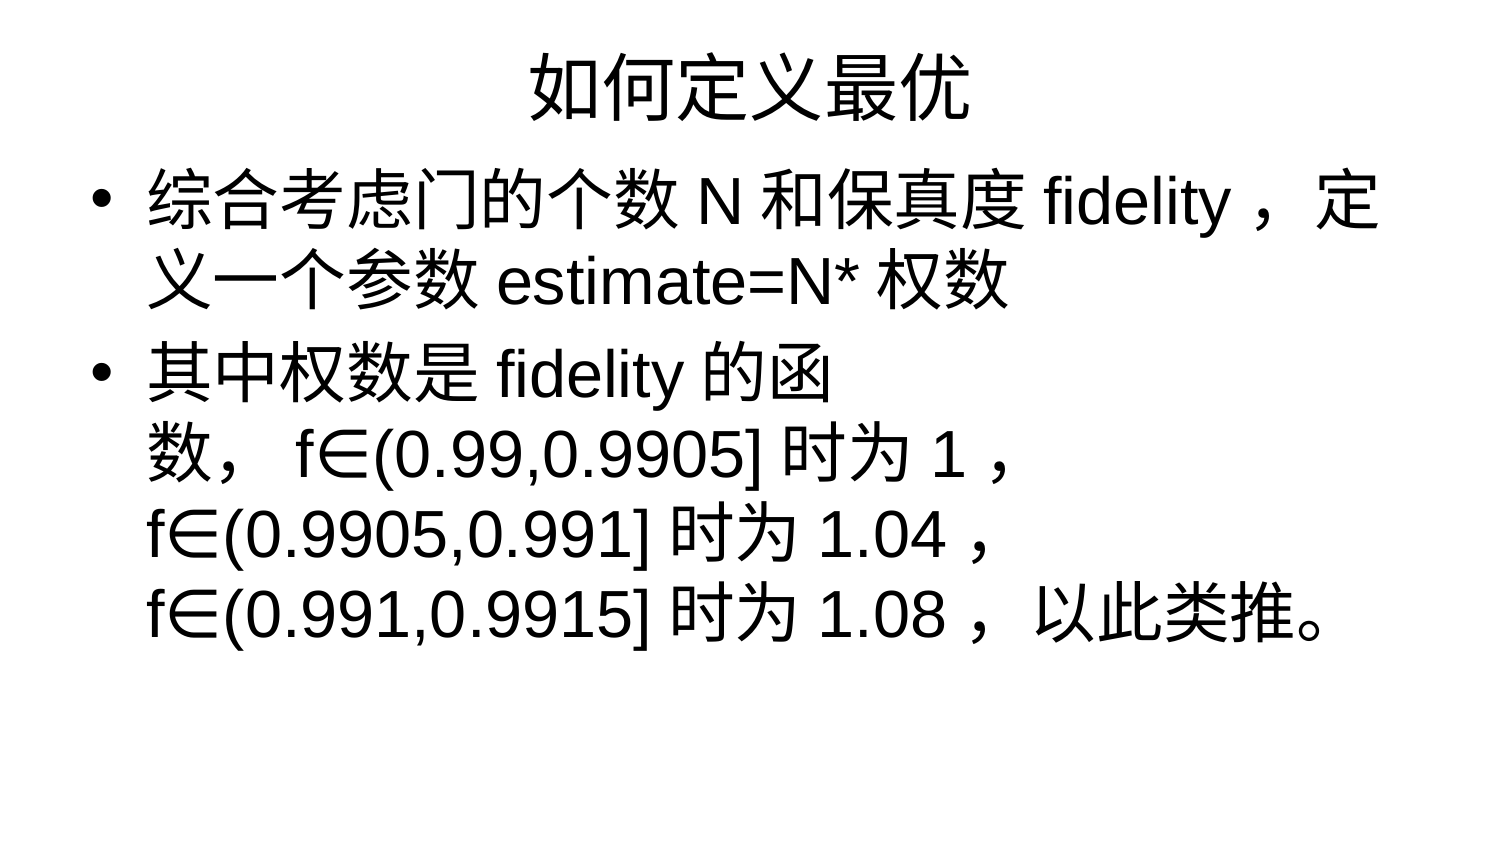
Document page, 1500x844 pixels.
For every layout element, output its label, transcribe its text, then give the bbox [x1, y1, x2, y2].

title 如何定义最优 [75, 33, 1425, 139]
list 综合考虑门的个数N和保真度fidelity，定义一个参数estimate=N*权数 其中权数是fidelity的函数，f∈(0.99,0.9905]时为1， f∈(0.9905,0.991]时为1.04， f∈(0.991,0.9915]时为1.08，以此类推。 [75, 150, 1425, 754]
